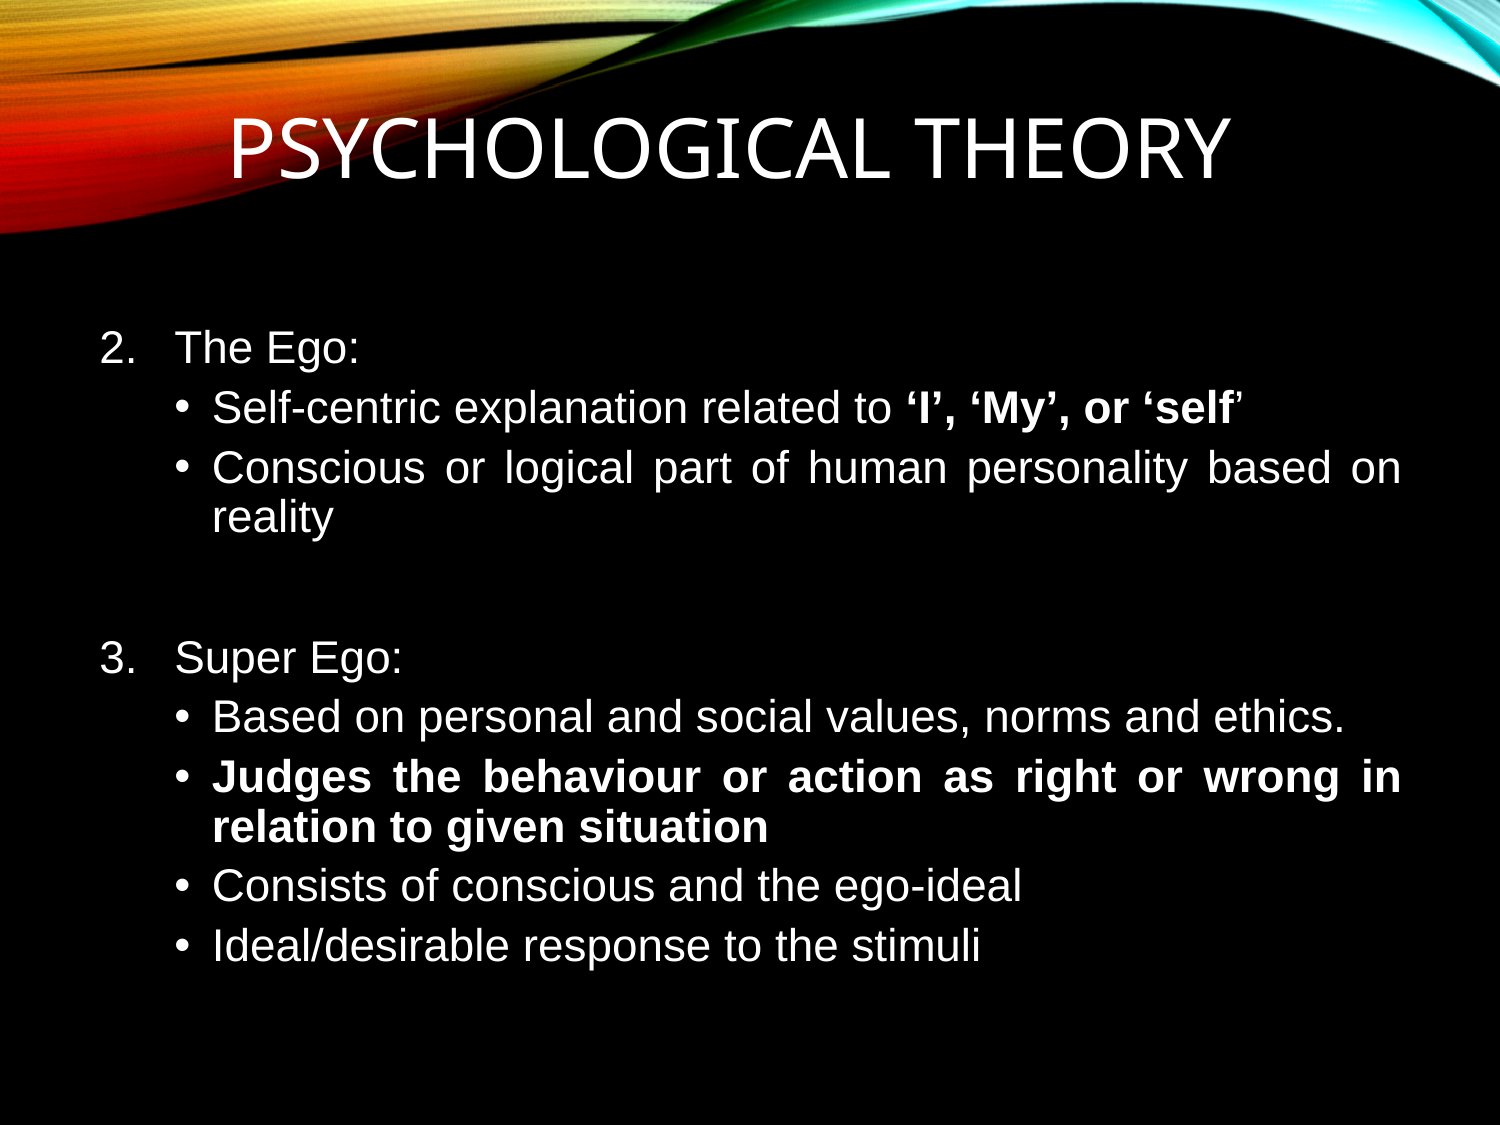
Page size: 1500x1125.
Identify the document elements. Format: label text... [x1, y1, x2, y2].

picture [0, 0, 1500, 237]
title Psychological theory [164, 45, 1318, 258]
list The Ego: Self-centric explanation related to ‘I’, ‘My’, or ‘self’ Conscious or logical part of human personality based on reality Super Ego: Based on personal and social values, norms and ethics. Judges the behaviour or action as right or wrong in relation to given situation Consists of conscious and the ego-ideal Ideal/desirable response to the stimuli [84, 316, 1418, 1079]
